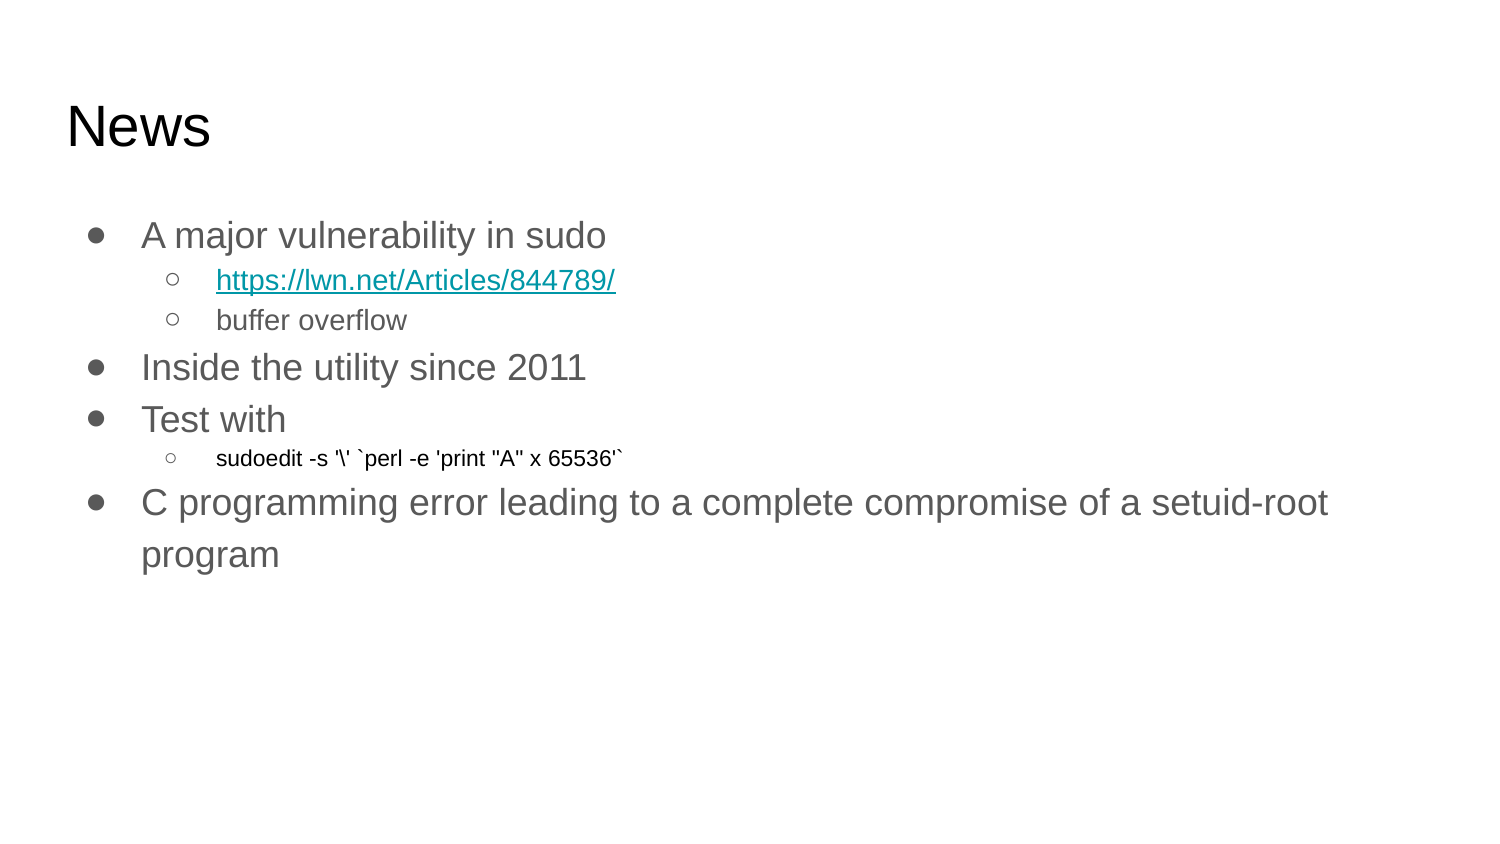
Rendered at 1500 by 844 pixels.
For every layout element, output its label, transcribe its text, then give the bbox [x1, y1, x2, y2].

title News [51, 72, 1449, 167]
list A major vulnerability in sudo https://lwn.net/Articles/844789/ buffer overflow Inside the utility since 2011 Test with sudoedit -s '\' `perl -e 'print "A" x 65536'` C programming error leading to a complete compromise of a setuid-root program [51, 189, 1449, 750]
